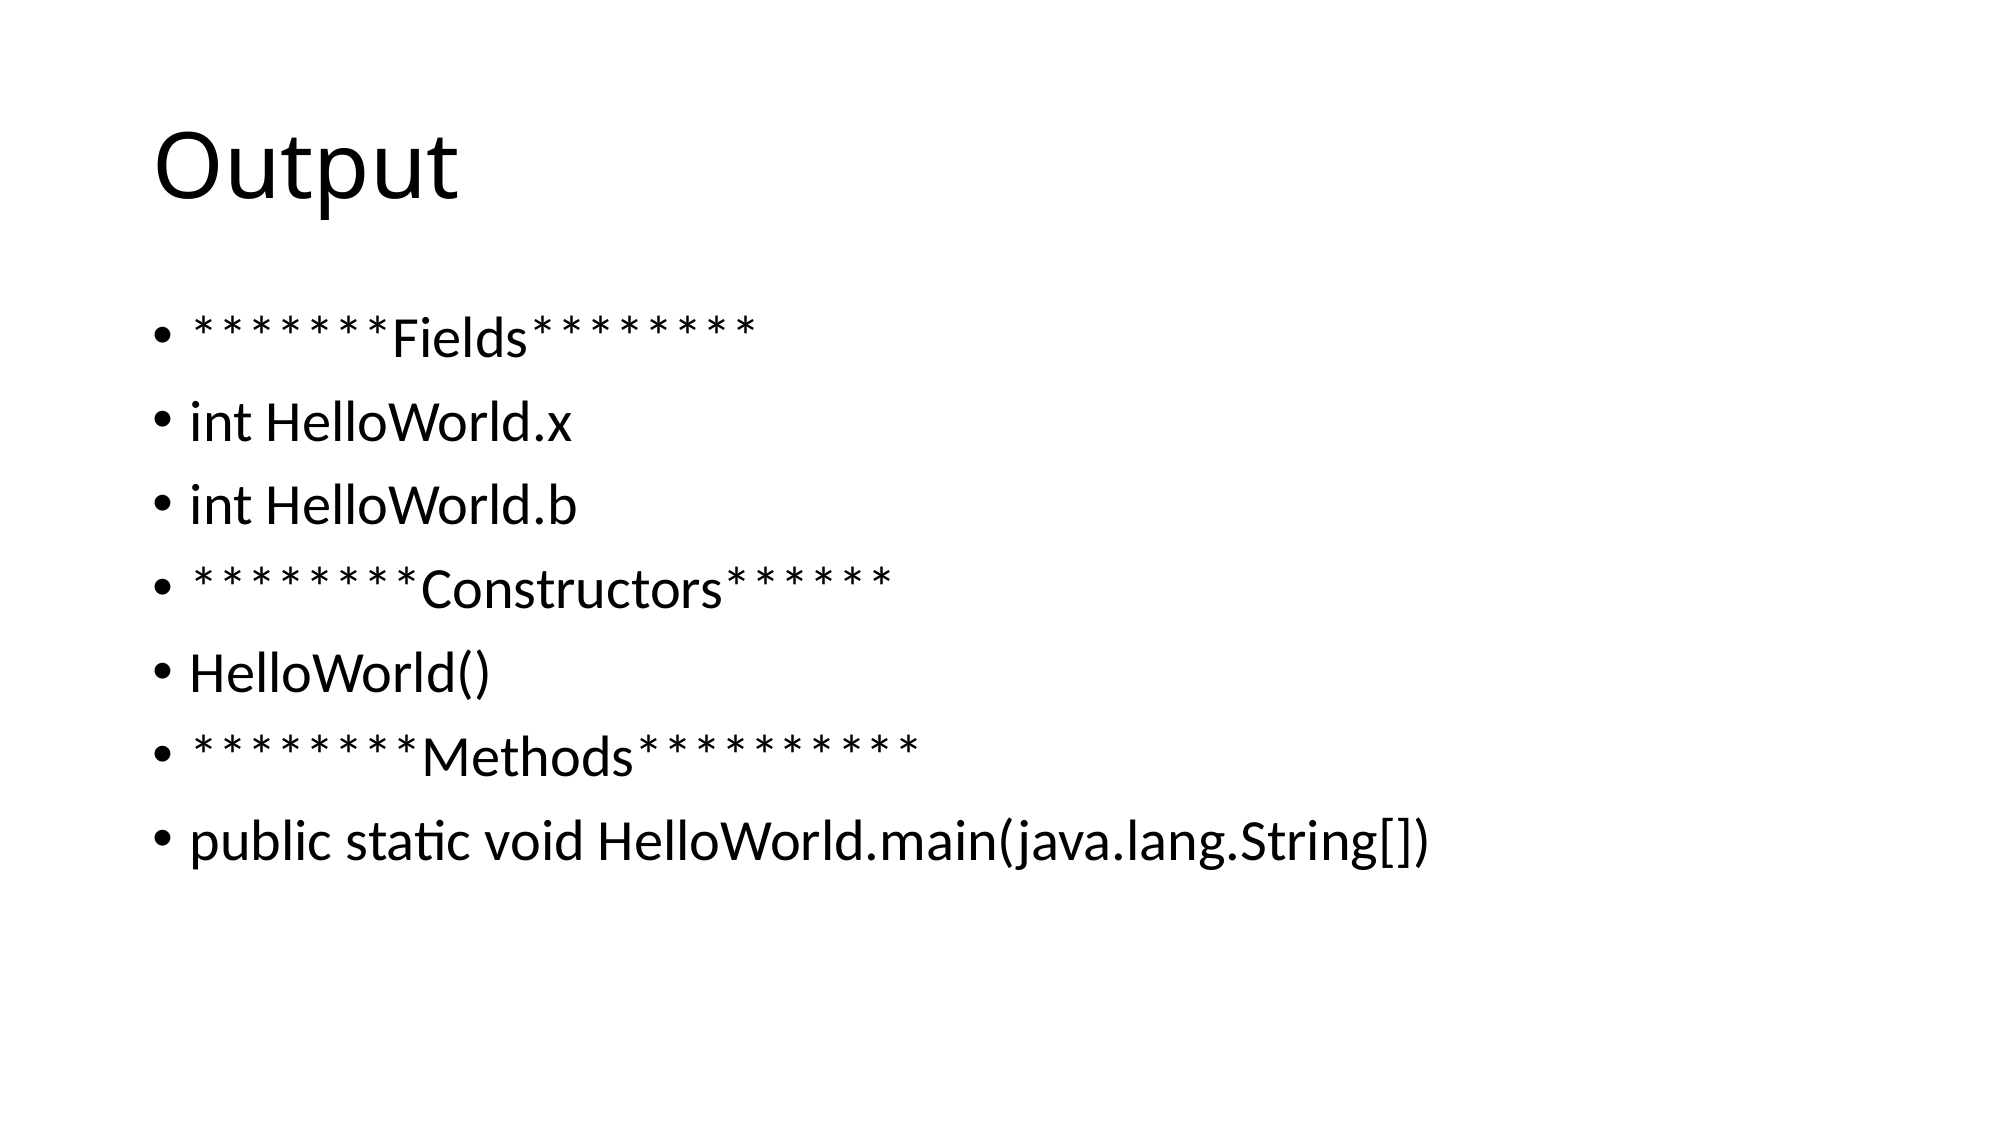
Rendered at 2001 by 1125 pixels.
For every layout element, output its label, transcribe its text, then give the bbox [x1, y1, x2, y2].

list *******Fields******** int HelloWorld.x int HelloWorld.b ********Constructors****** HelloWorld() ********Methods********** public static void HelloWorld.main(java.lang.String[]) [137, 299, 1863, 1014]
title Output [137, 59, 1863, 278]
